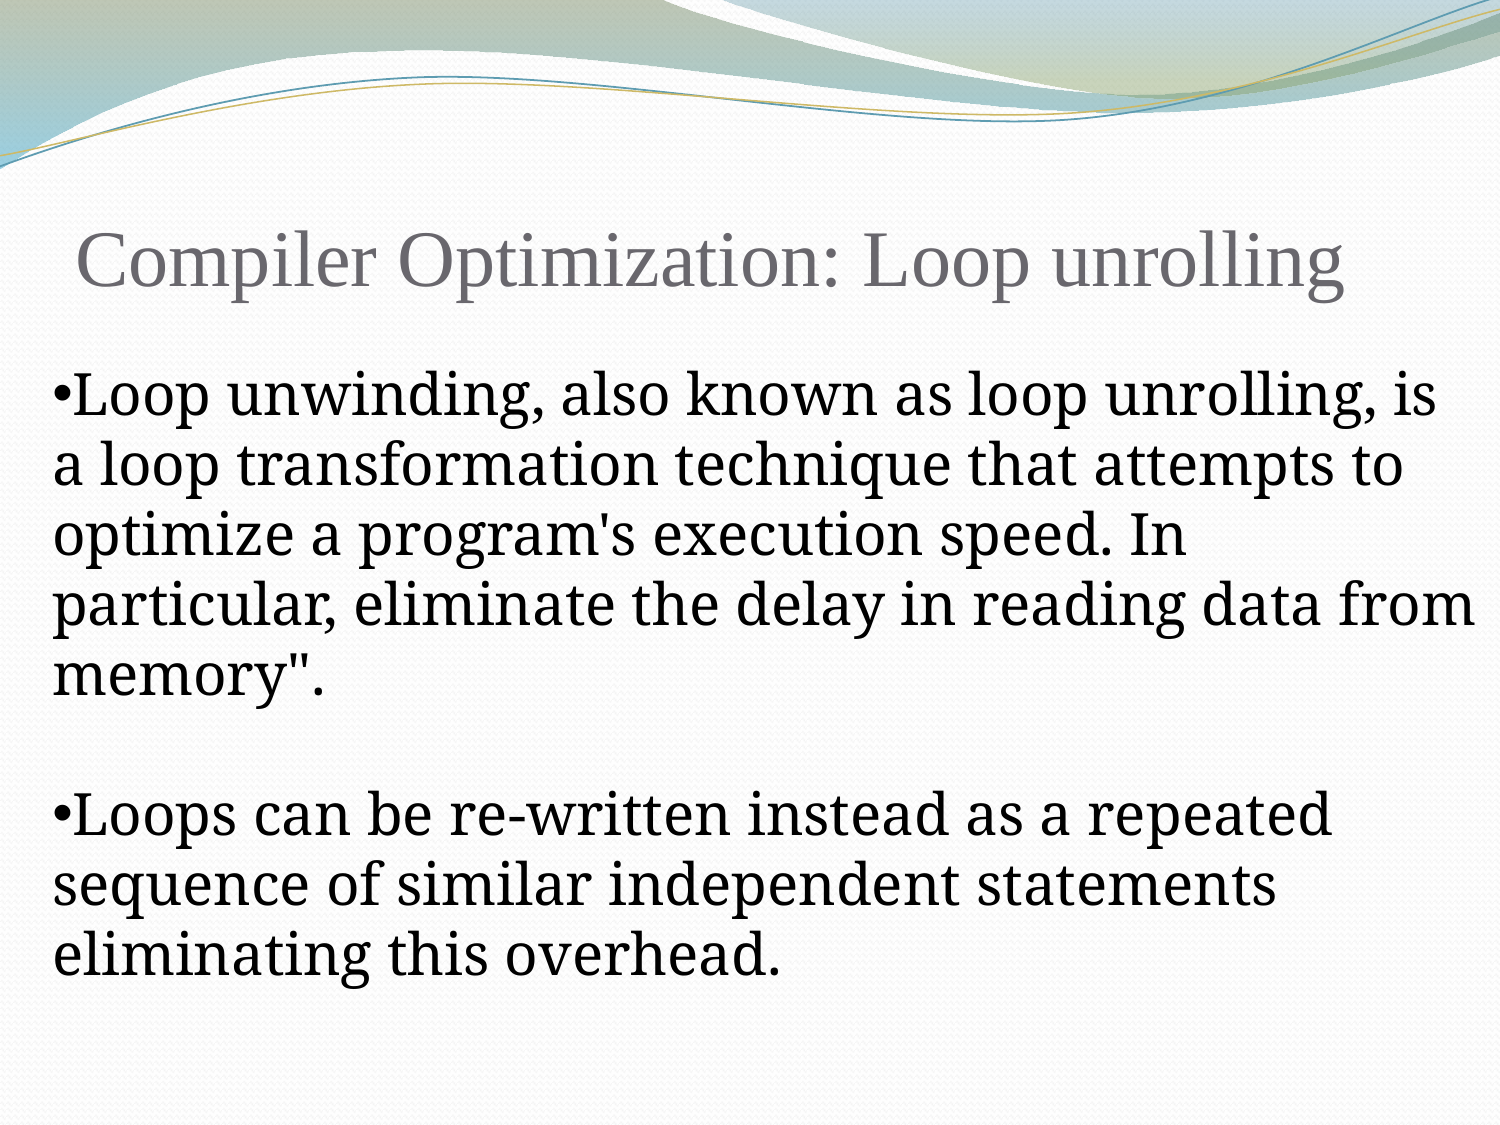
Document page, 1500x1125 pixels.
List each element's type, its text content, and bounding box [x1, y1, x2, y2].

text_box Loop unwinding, also known as loop unrolling, is a loop transformation technique that attempts to optimize a program's execution speed. In particular, eliminate the delay in reading data from memory". Loops can be re-written instead as a repeated sequence of similar independent statements eliminating this overhead. [37, 350, 1500, 995]
title Compiler Optimization: Loop unrolling [75, 115, 1425, 303]
